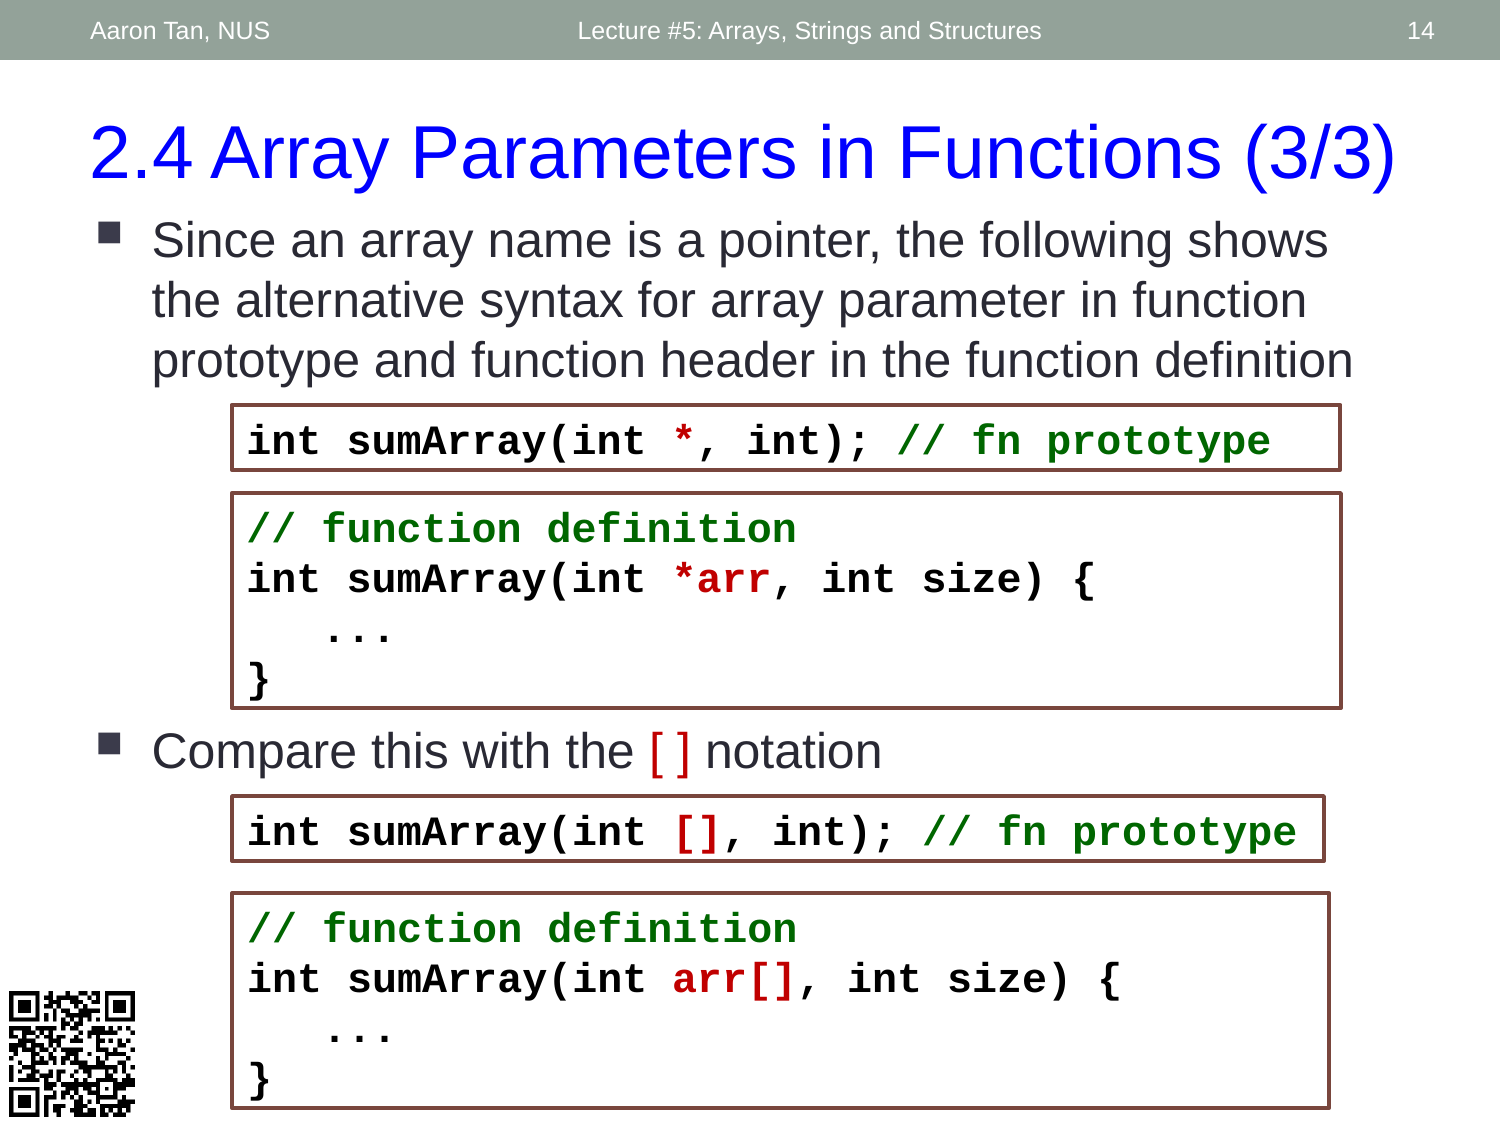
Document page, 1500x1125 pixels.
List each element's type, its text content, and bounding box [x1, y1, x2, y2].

text_box // function definition int sumArray(int *arr, int size) { ... } [230, 491, 1343, 710]
text_box // function definition int sumArray(int arr[], int size) { ... } [230, 891, 1331, 1110]
picture [0, 982, 143, 1125]
slide_number 14 [1308, 3, 1450, 57]
slide_number Aaron Tan, NUS [75, 3, 550, 57]
text_box Compare this with the [ ] notation [80, 710, 1414, 812]
text_box Since an array name is a pointer, the following shows the alternative syntax for array parameter in function prototype and function header in the function definition [80, 200, 1414, 407]
text_box 2.4 Array Parameters in Functions (3/3) [74, 96, 1425, 202]
text_box int sumArray(int [], int); // fn prototype [230, 794, 1326, 863]
text_box int sumArray(int *, int); // fn prototype [230, 403, 1342, 472]
footer Lecture #5: Arrays, Strings and Structures [562, 3, 1238, 57]
